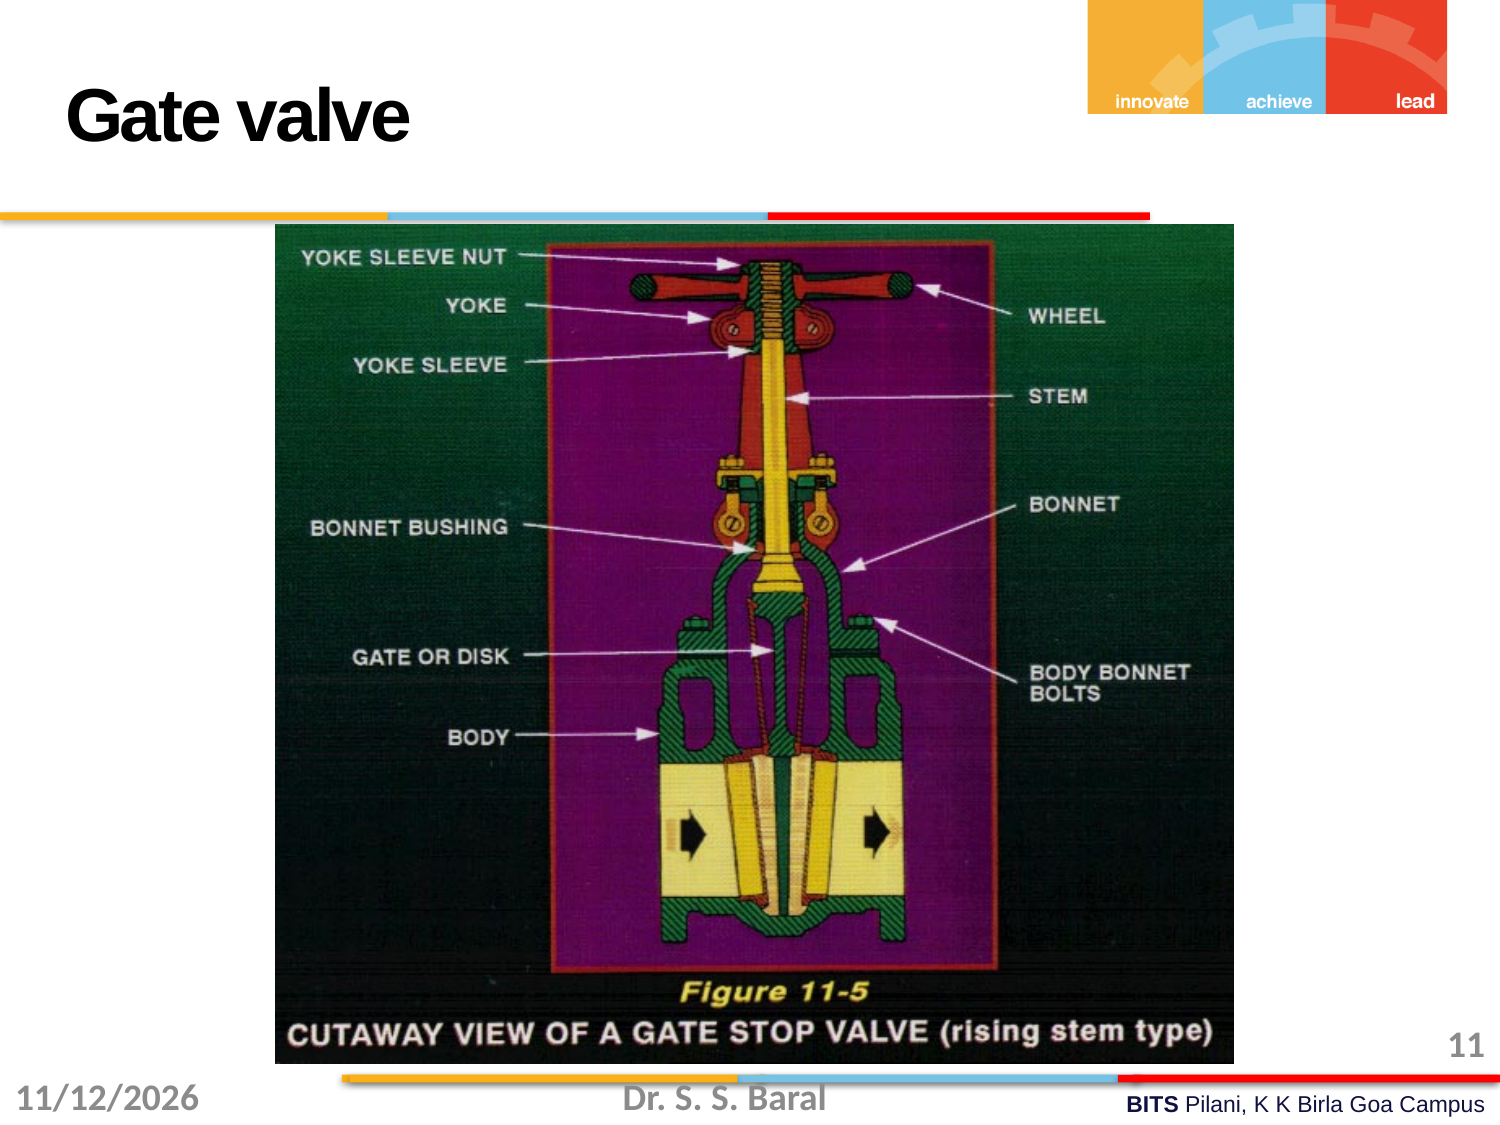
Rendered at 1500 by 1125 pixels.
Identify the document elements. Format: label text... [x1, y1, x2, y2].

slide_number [0, 1065, 350, 1125]
list Gate valve [50, 24, 1088, 213]
footer Dr. S. S. Baral [487, 1074, 963, 1125]
picture [1087, 0, 1448, 114]
slide_number 11 [1234, 1012, 1500, 1073]
picture [274, 224, 1235, 1065]
